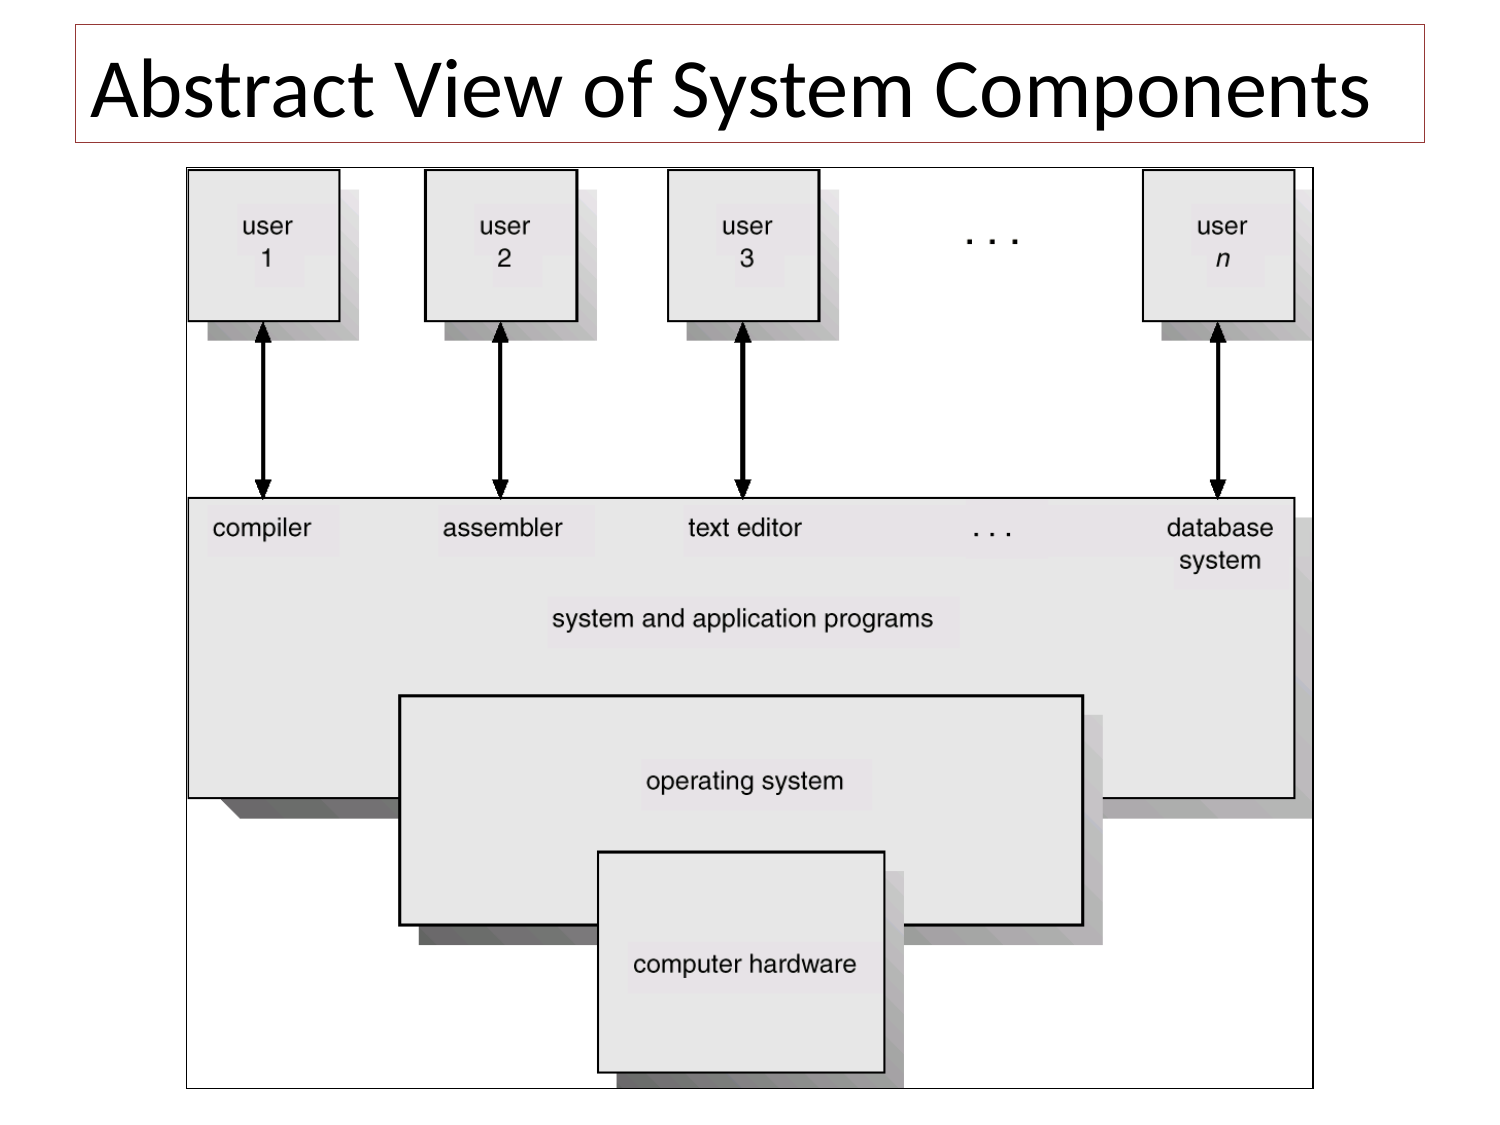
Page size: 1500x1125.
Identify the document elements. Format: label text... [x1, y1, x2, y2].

title Abstract View of System Components [75, 24, 1425, 143]
picture [187, 167, 1313, 1089]
